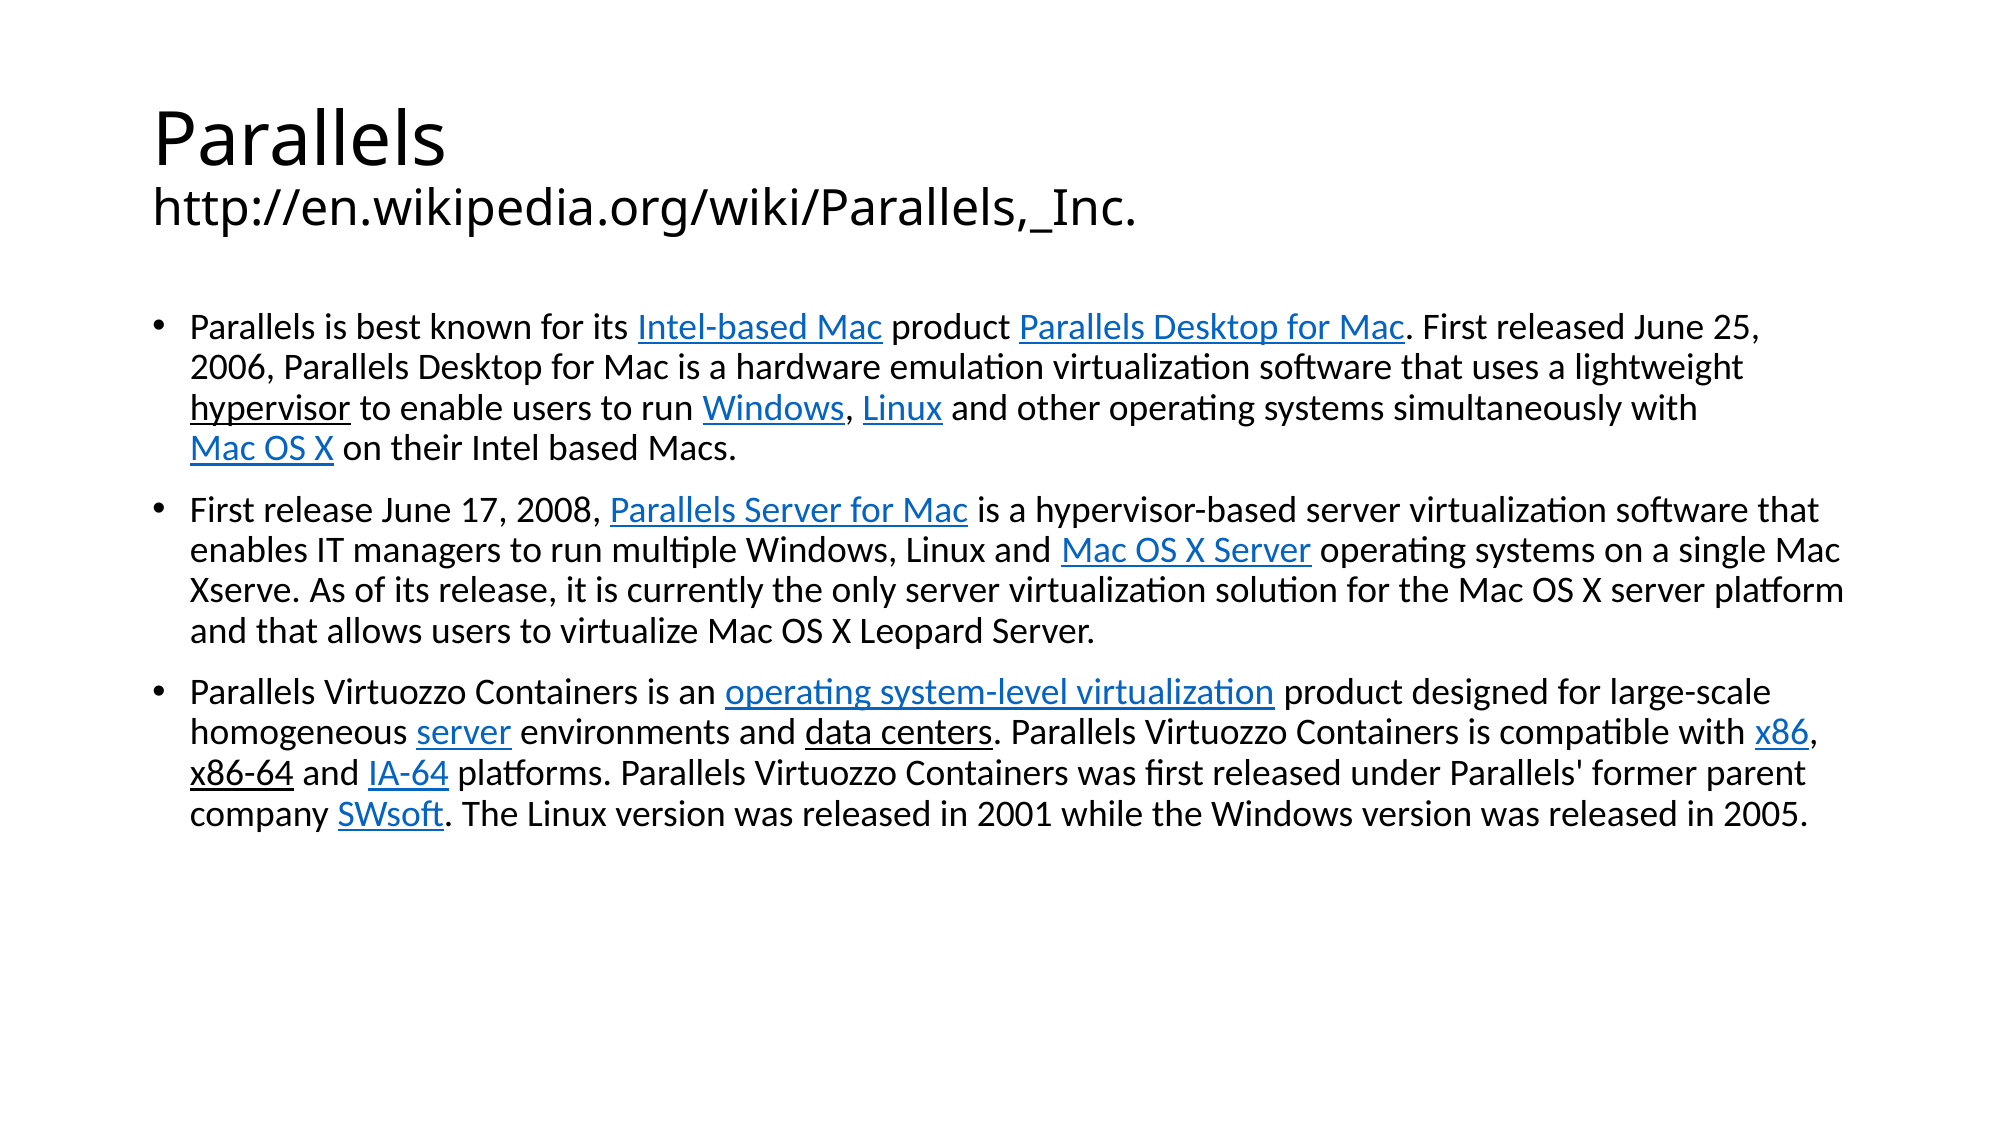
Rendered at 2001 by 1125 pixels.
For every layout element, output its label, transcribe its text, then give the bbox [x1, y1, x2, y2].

title Parallels http://en.wikipedia.org/wiki/Parallels,_Inc. [137, 59, 1863, 278]
list Parallels is best known for its Intel-based Mac product Parallels Desktop for Mac. First released June 25, 2006, Parallels Desktop for Mac is a hardware emulation virtualization software that uses a lightweight hypervisor to enable users to run Windows, Linux and other operating systems simultaneously with Mac OS X on their Intel based Macs. First release June 17, 2008, Parallels Server for Mac is a hypervisor-based server virtualization software that enables IT managers to run multiple Windows, Linux and Mac OS X Server operating systems on a single Mac Xserve. As of its release, it is currently the only server virtualization solution for the Mac OS X server platform and that allows users to virtualize Mac OS X Leopard Server. Parallels Virtuozzo Containers is an operating system-level virtualization product designed for large-scale homogeneous server environments and data centers. Parallels Virtuozzo Containers is compatible with x86, x86-64 and IA-64 platforms. Parallels Virtuozzo Containers was first released under Parallels' former parent company SWsoft. The Linux version was released in 2001 while the Windows version was released in 2005. [137, 299, 1863, 1014]
